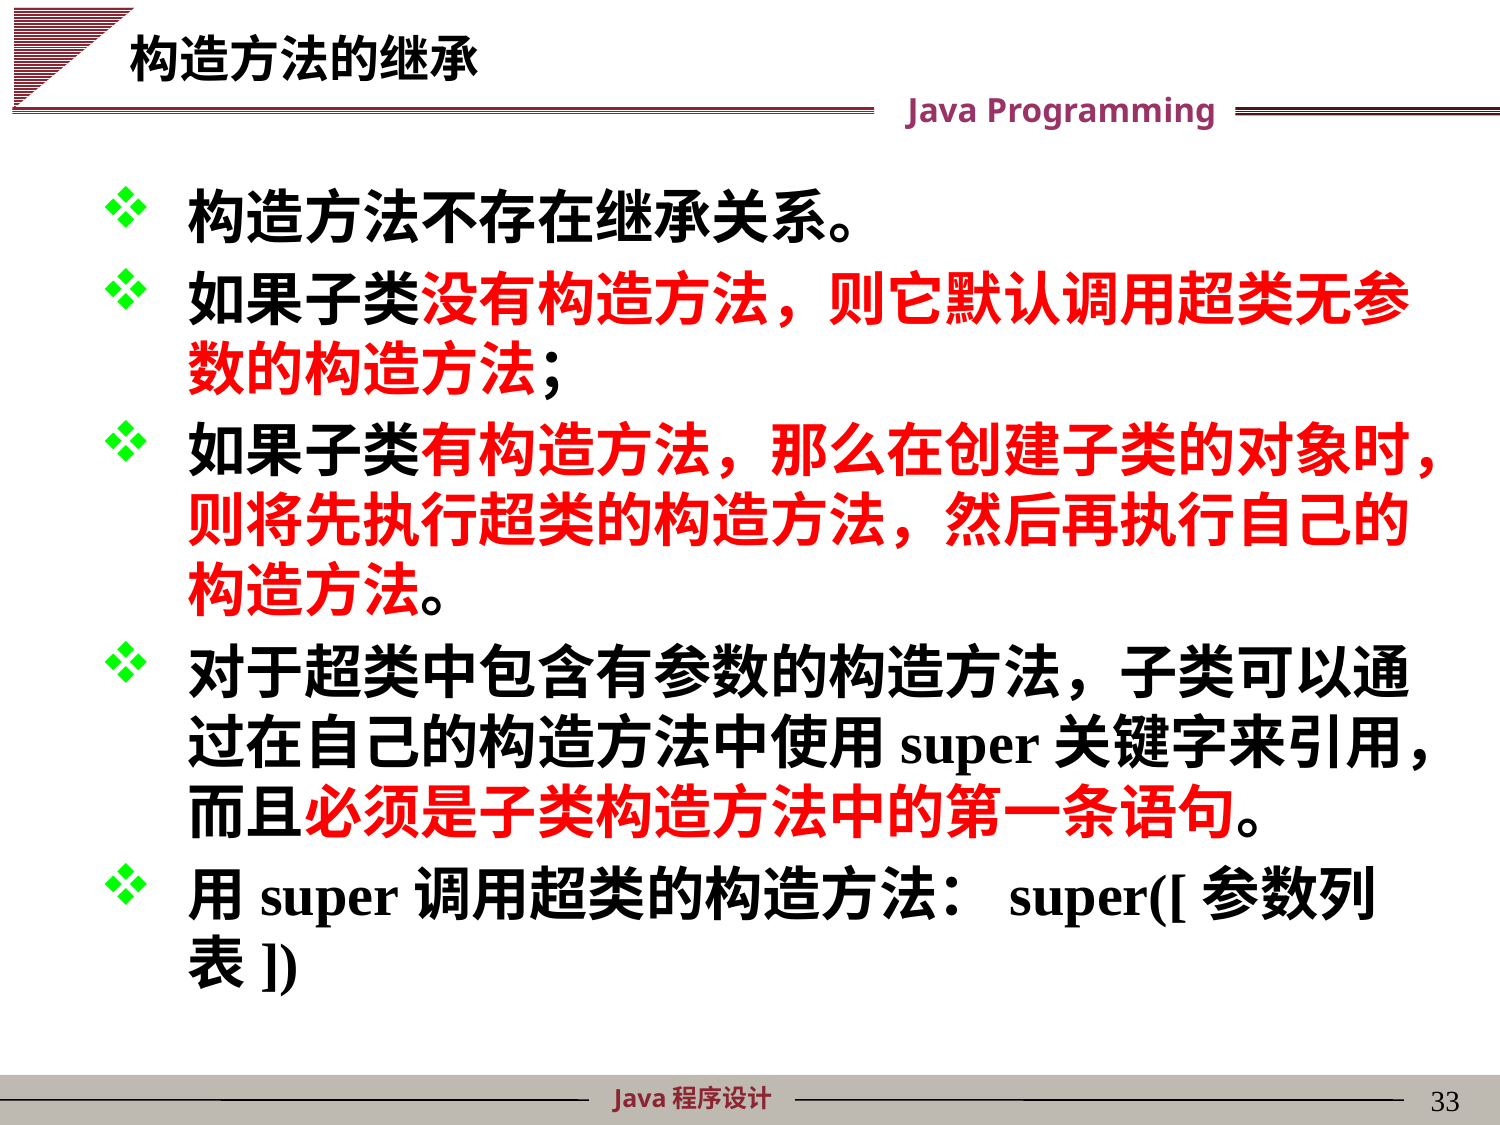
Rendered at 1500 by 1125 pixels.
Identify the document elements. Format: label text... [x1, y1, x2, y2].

title 构造方法的继承 [114, 20, 1390, 96]
list 构造方法不存在继承关系。 如果子类没有构造方法，则它默认调用超类无参数的构造方法； 如果子类有构造方法，那么在创建子类的对象时，则将先执行超类的构造方法，然后再执行自己的构造方法。 对于超类中包含有参数的构造方法，子类可以通过在自己的构造方法中使用super关键字来引用，而且必须是子类构造方法中的第一条语句。 用super调用超类的构造方法：super([参数列表]) [84, 172, 1471, 1012]
